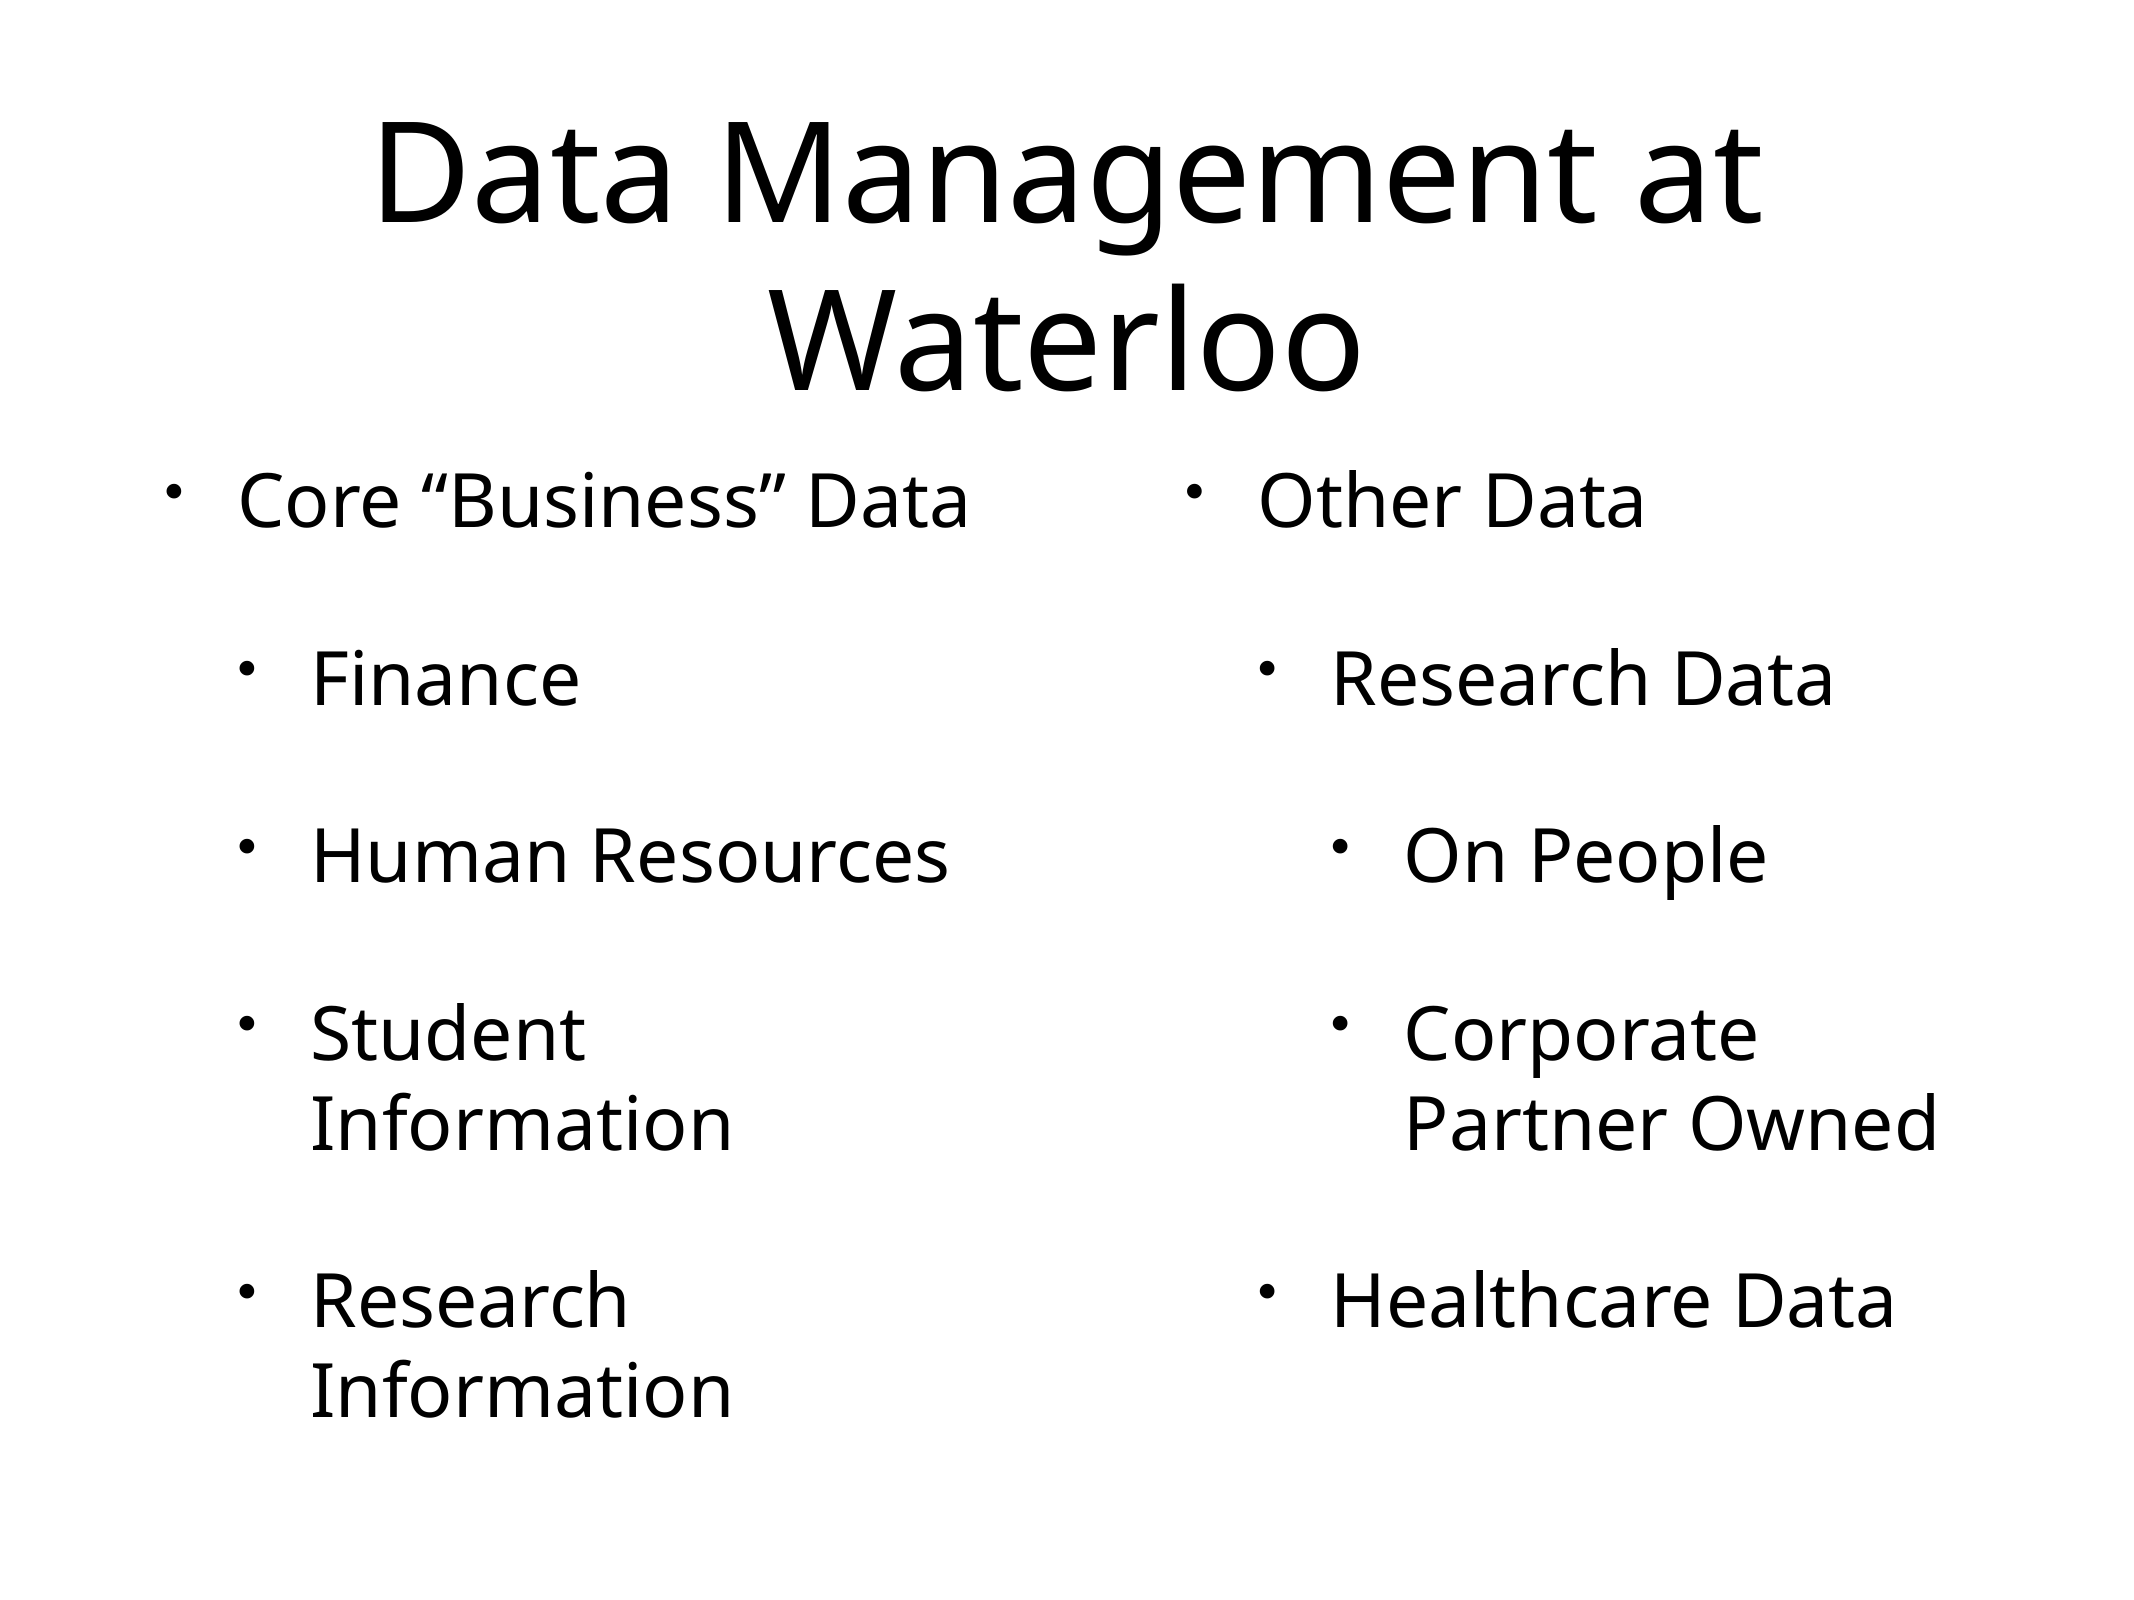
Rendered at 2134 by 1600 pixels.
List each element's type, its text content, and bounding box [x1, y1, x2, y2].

list Core “Business” Data Finance Human Resources Student Information Research Information Other Data Research Data On People Corporate Partner Owned Healthcare Data [155, 426, 1978, 1459]
title Data Management at Waterloo [155, 72, 1978, 426]
